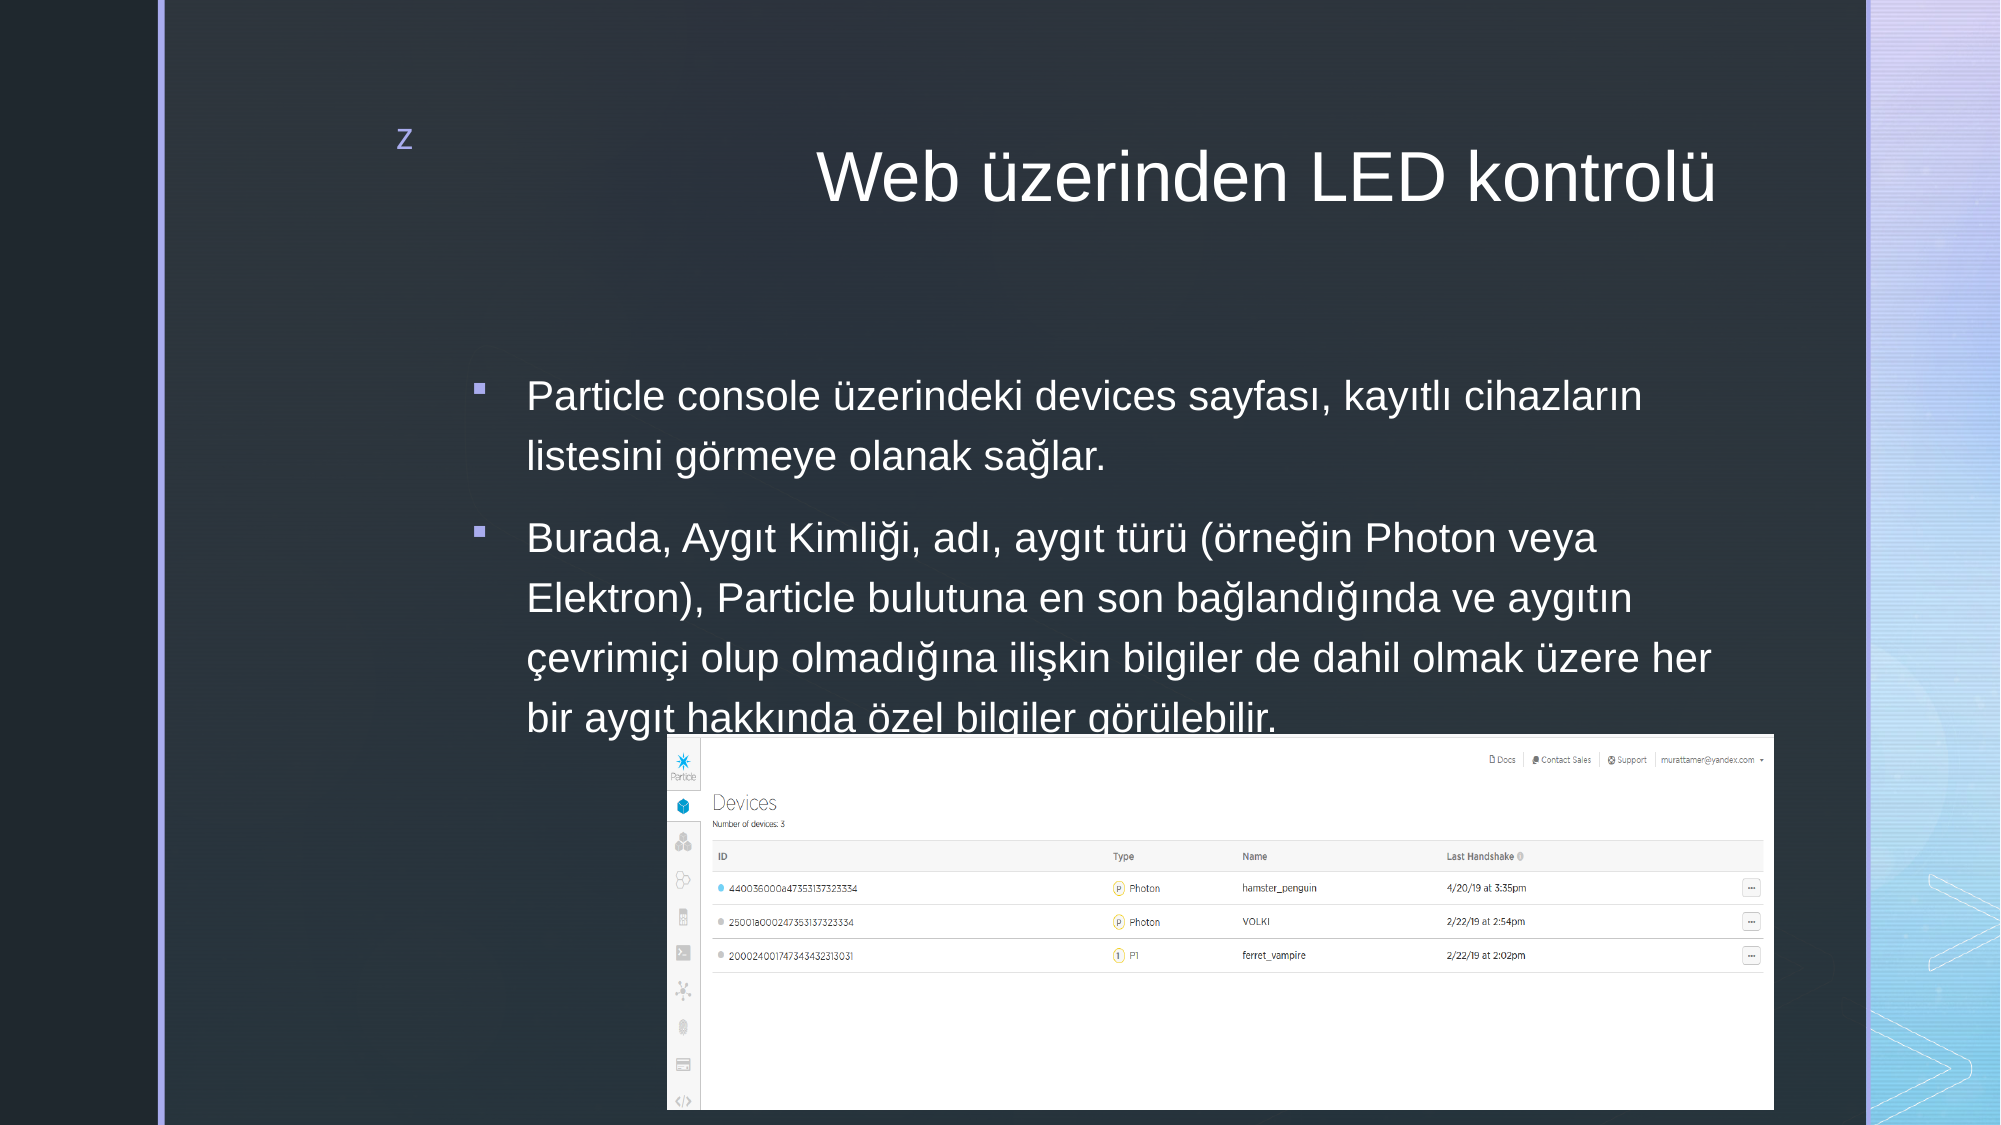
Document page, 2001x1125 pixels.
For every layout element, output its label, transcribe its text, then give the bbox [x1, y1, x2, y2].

title Web üzerinden LED kontrolü [428, 132, 1734, 310]
picture [1871, 0, 2001, 1125]
picture [667, 734, 1774, 1110]
list Particle console üzerindeki devices sayfası, kayıtlı cihazların listesini görmeye olanak sağlar. Burada, Aygıt Kimliği, adı, aygıt türü (örneğin Photon veya Elektron), Particle bulutuna en son bağlandığında ve aygıtın çevrimiçi olup olmadığına ilişkin bilgiler de dahil olmak üzere her bir aygıt hakkında özel bilgiler görülebilir. [454, 336, 1734, 763]
